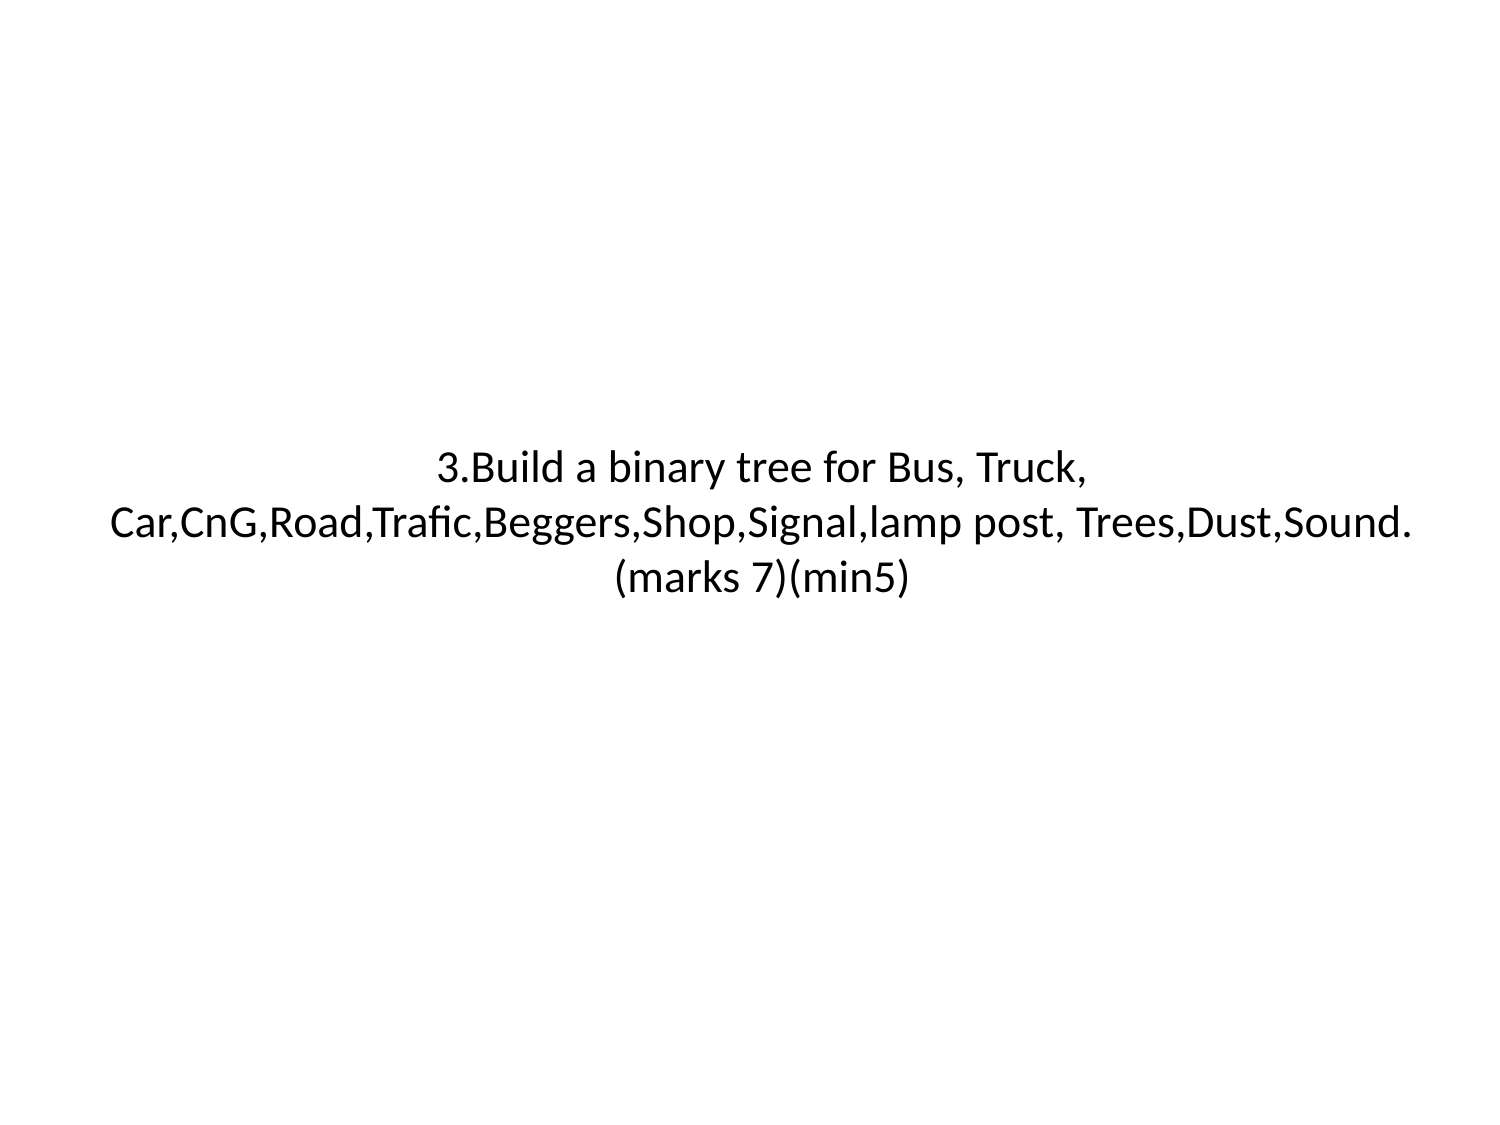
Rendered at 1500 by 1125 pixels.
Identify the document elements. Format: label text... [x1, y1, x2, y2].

title 3.Build a binary tree for Bus, Truck, Car,CnG,Road,Trafic,Beggers,Shop,Signal,lamp post, Trees,Dust,Sound. (marks 7)(min5) [87, 425, 1438, 613]
